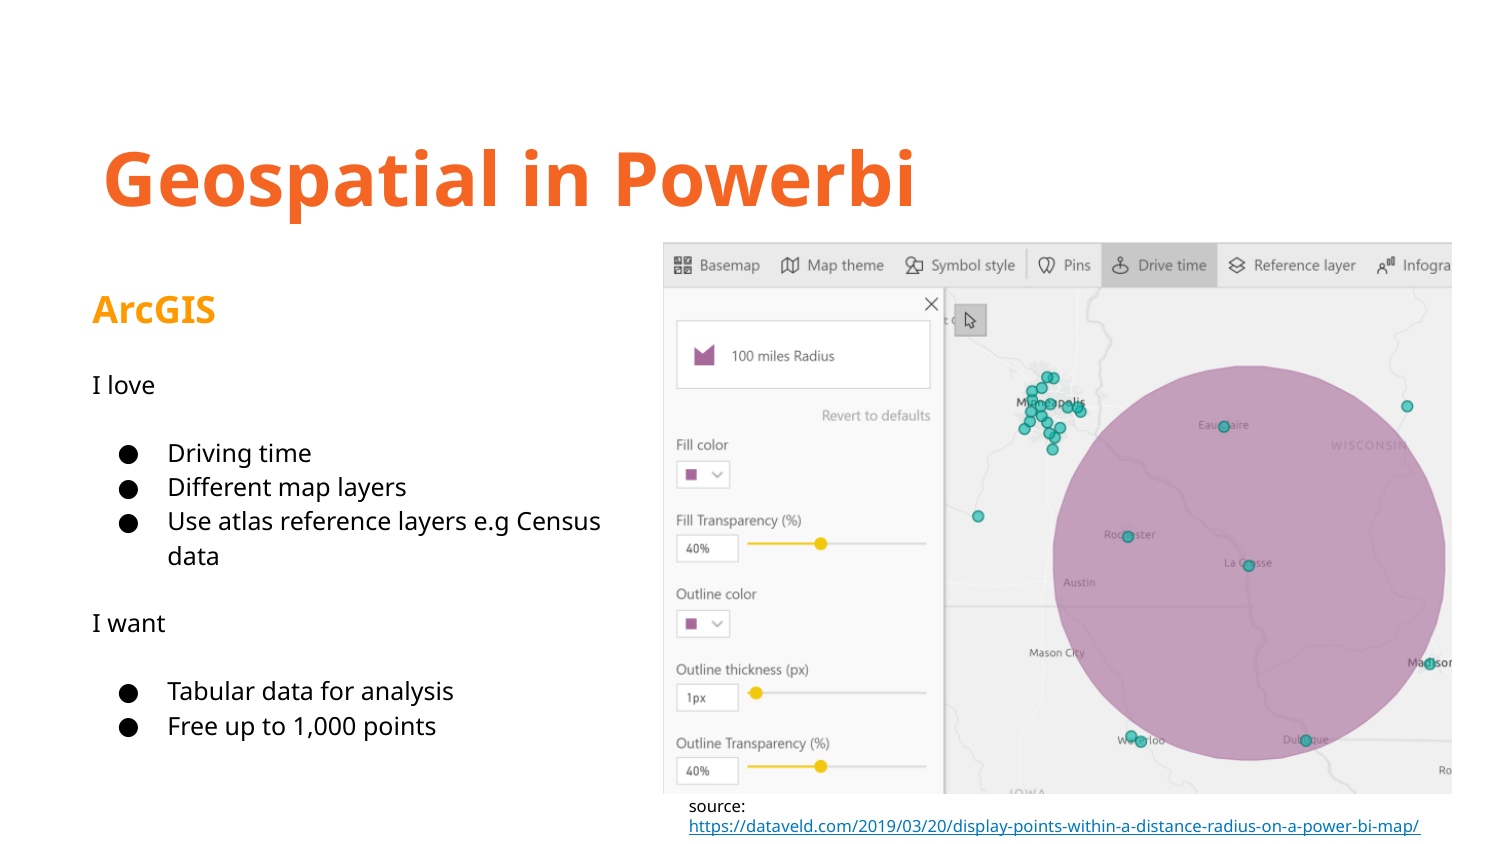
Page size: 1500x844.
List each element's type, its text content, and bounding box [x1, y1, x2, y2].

picture [663, 242, 1452, 794]
title Geospatial in Powerbi [87, 116, 941, 243]
title ArcGIS I love Driving time Different map layers Use atlas reference layers e.g Census data I want Tabular data for analysis Free up to 1,000 points [77, 264, 641, 822]
text_box source: https://dataveld.com/2019/03/20/display-points-within-a-distance-radius-on-a-power-bi-map/ [673, 780, 1462, 844]
